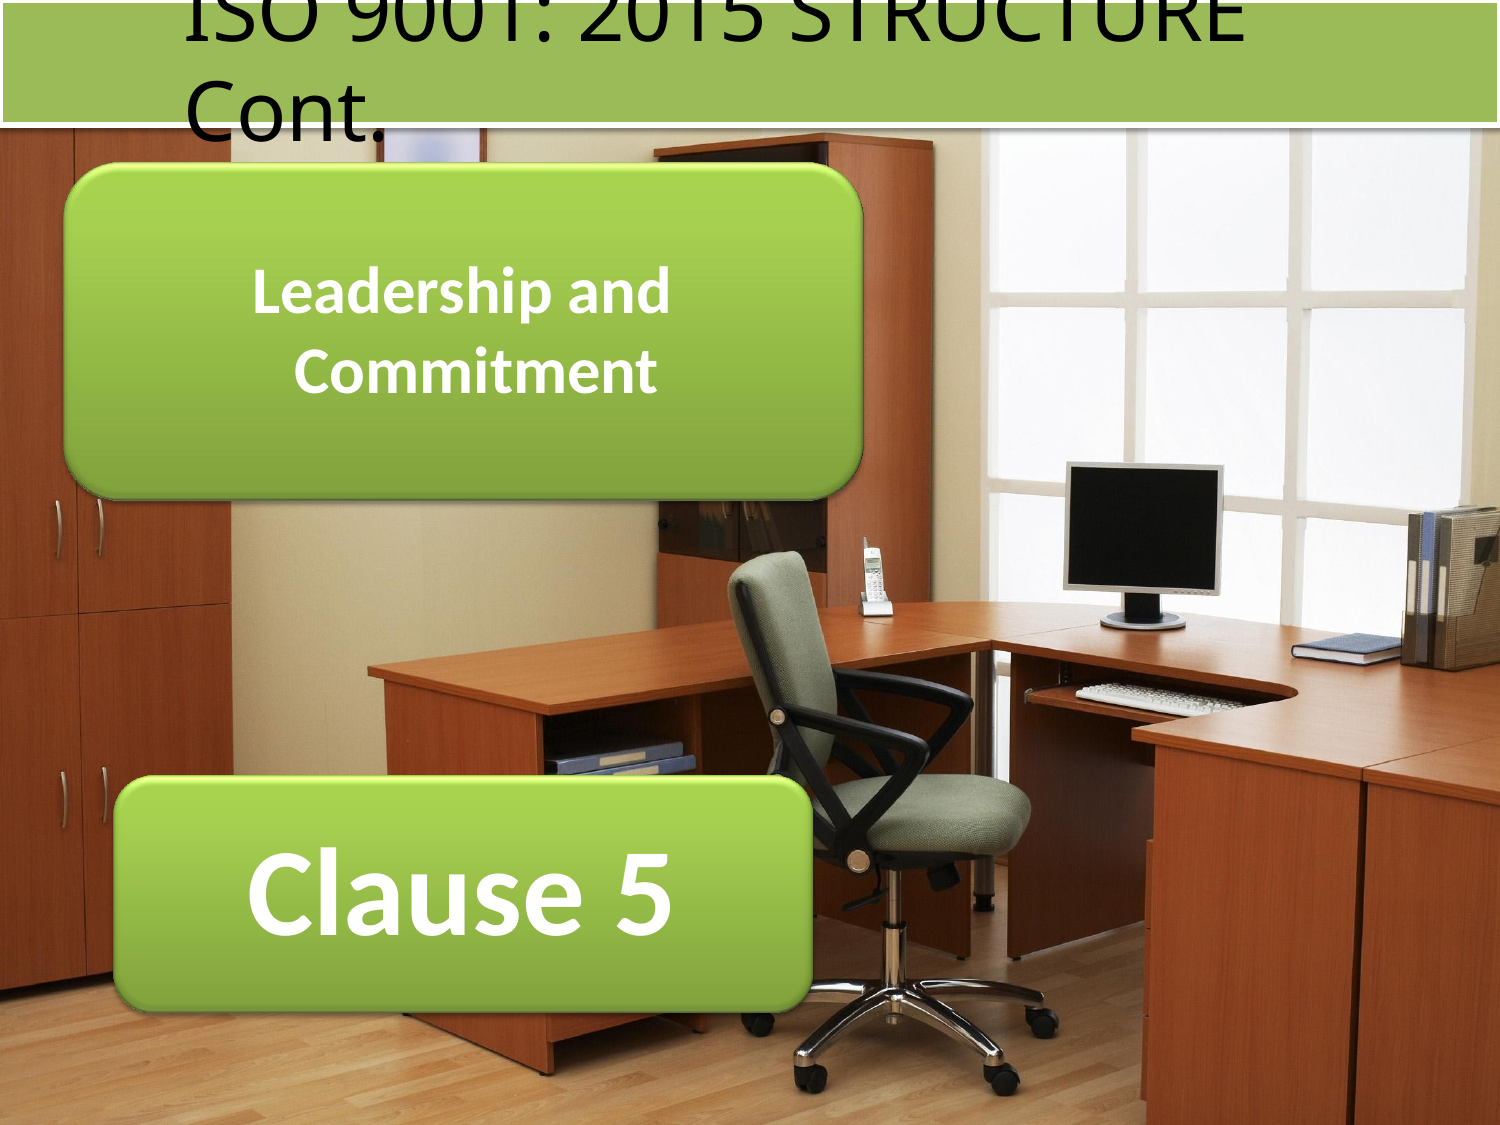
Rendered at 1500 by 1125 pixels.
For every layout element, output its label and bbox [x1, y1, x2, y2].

picture [55, 158, 870, 511]
picture [105, 771, 820, 1055]
text_box [0, 0, 1500, 1125]
